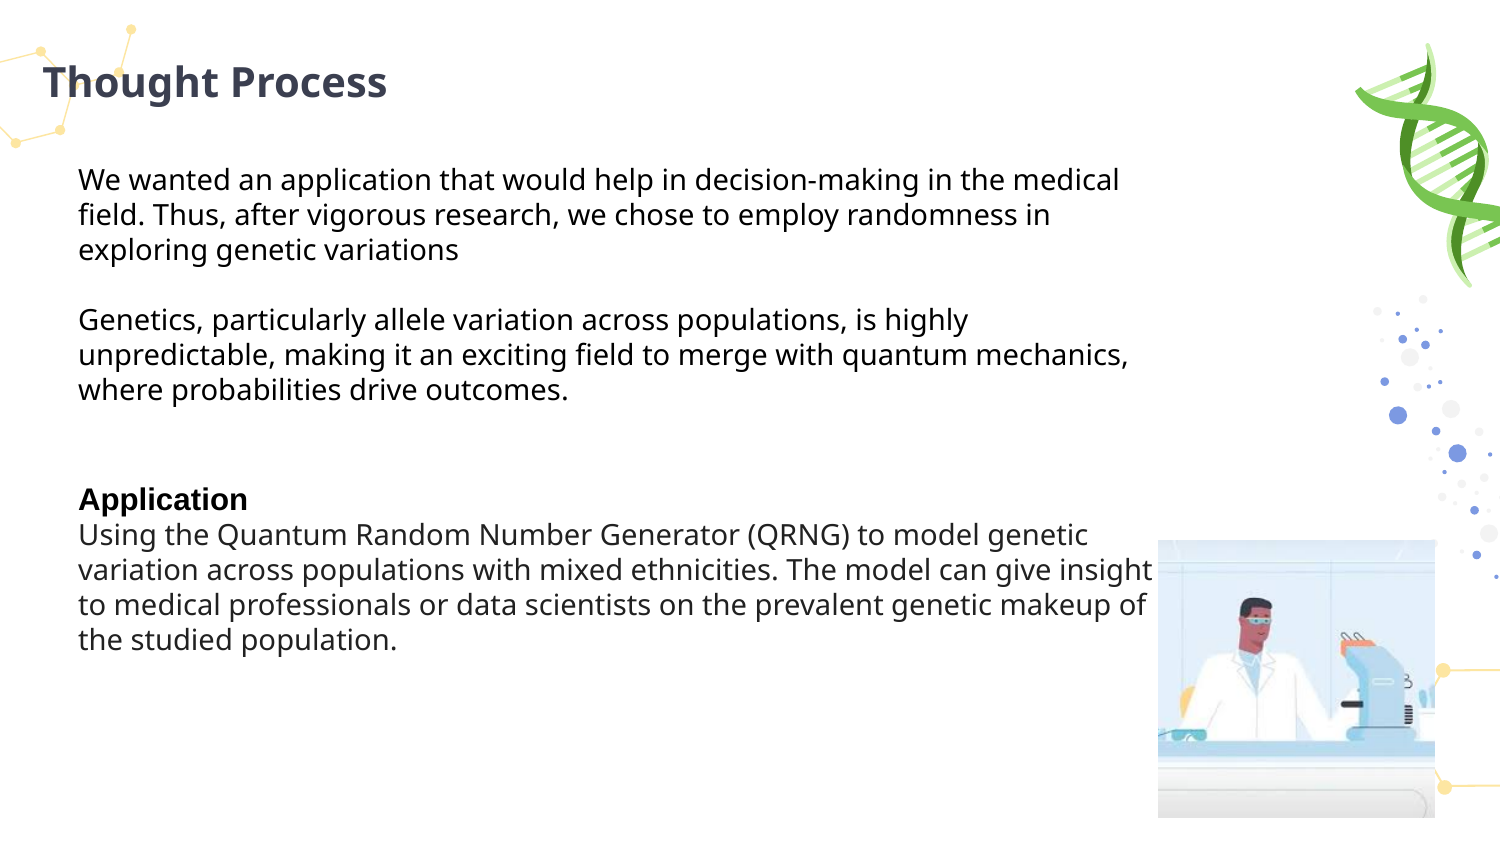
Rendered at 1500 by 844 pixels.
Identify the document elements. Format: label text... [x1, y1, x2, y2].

picture [1157, 540, 1436, 819]
text_box We wanted an application that would help in decision-making in the medical field. Thus, after vigorous research, we chose to employ randomness in exploring genetic variations Genetics, particularly allele variation across populations, is highly unpredictable, making it an exciting field to merge with quantum mechanics, where probabilities drive outcomes. Application Using the Quantum Random Number Generator (QRNG) to model genetic variation across populations with mixed ethnicities. The model can give insight to medical professionals or data scientists on the prevalent genetic makeup of the studied population. [63, 146, 1176, 699]
title Thought Process [27, 40, 1291, 135]
